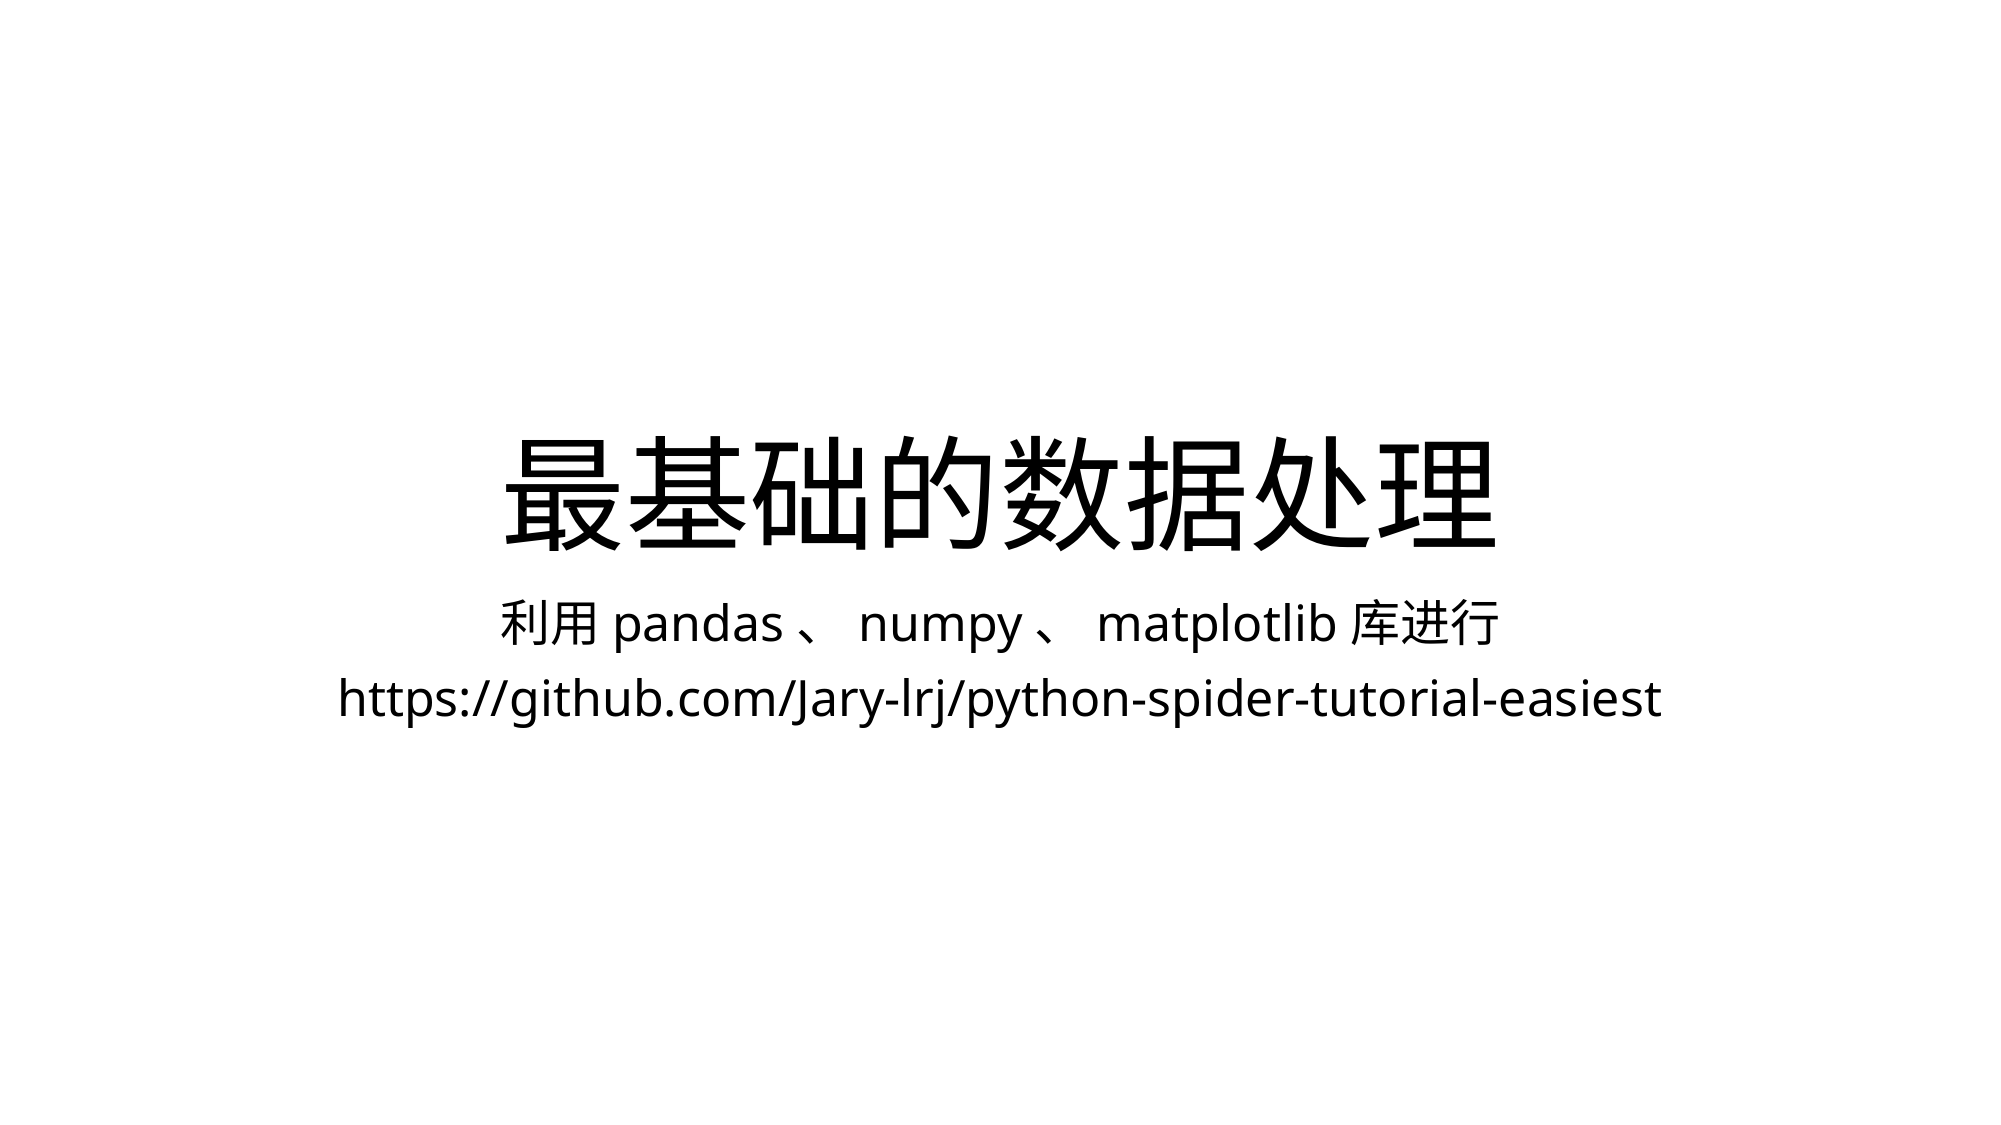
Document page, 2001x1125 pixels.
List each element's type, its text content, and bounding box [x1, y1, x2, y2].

subtitle 利用pandas、numpy、matplotlib库进行 https://github.com/Jary-lrj/python-spider-tutorial-easiest [249, 590, 1750, 863]
title 最基础的数据处理 [249, 184, 1750, 576]
